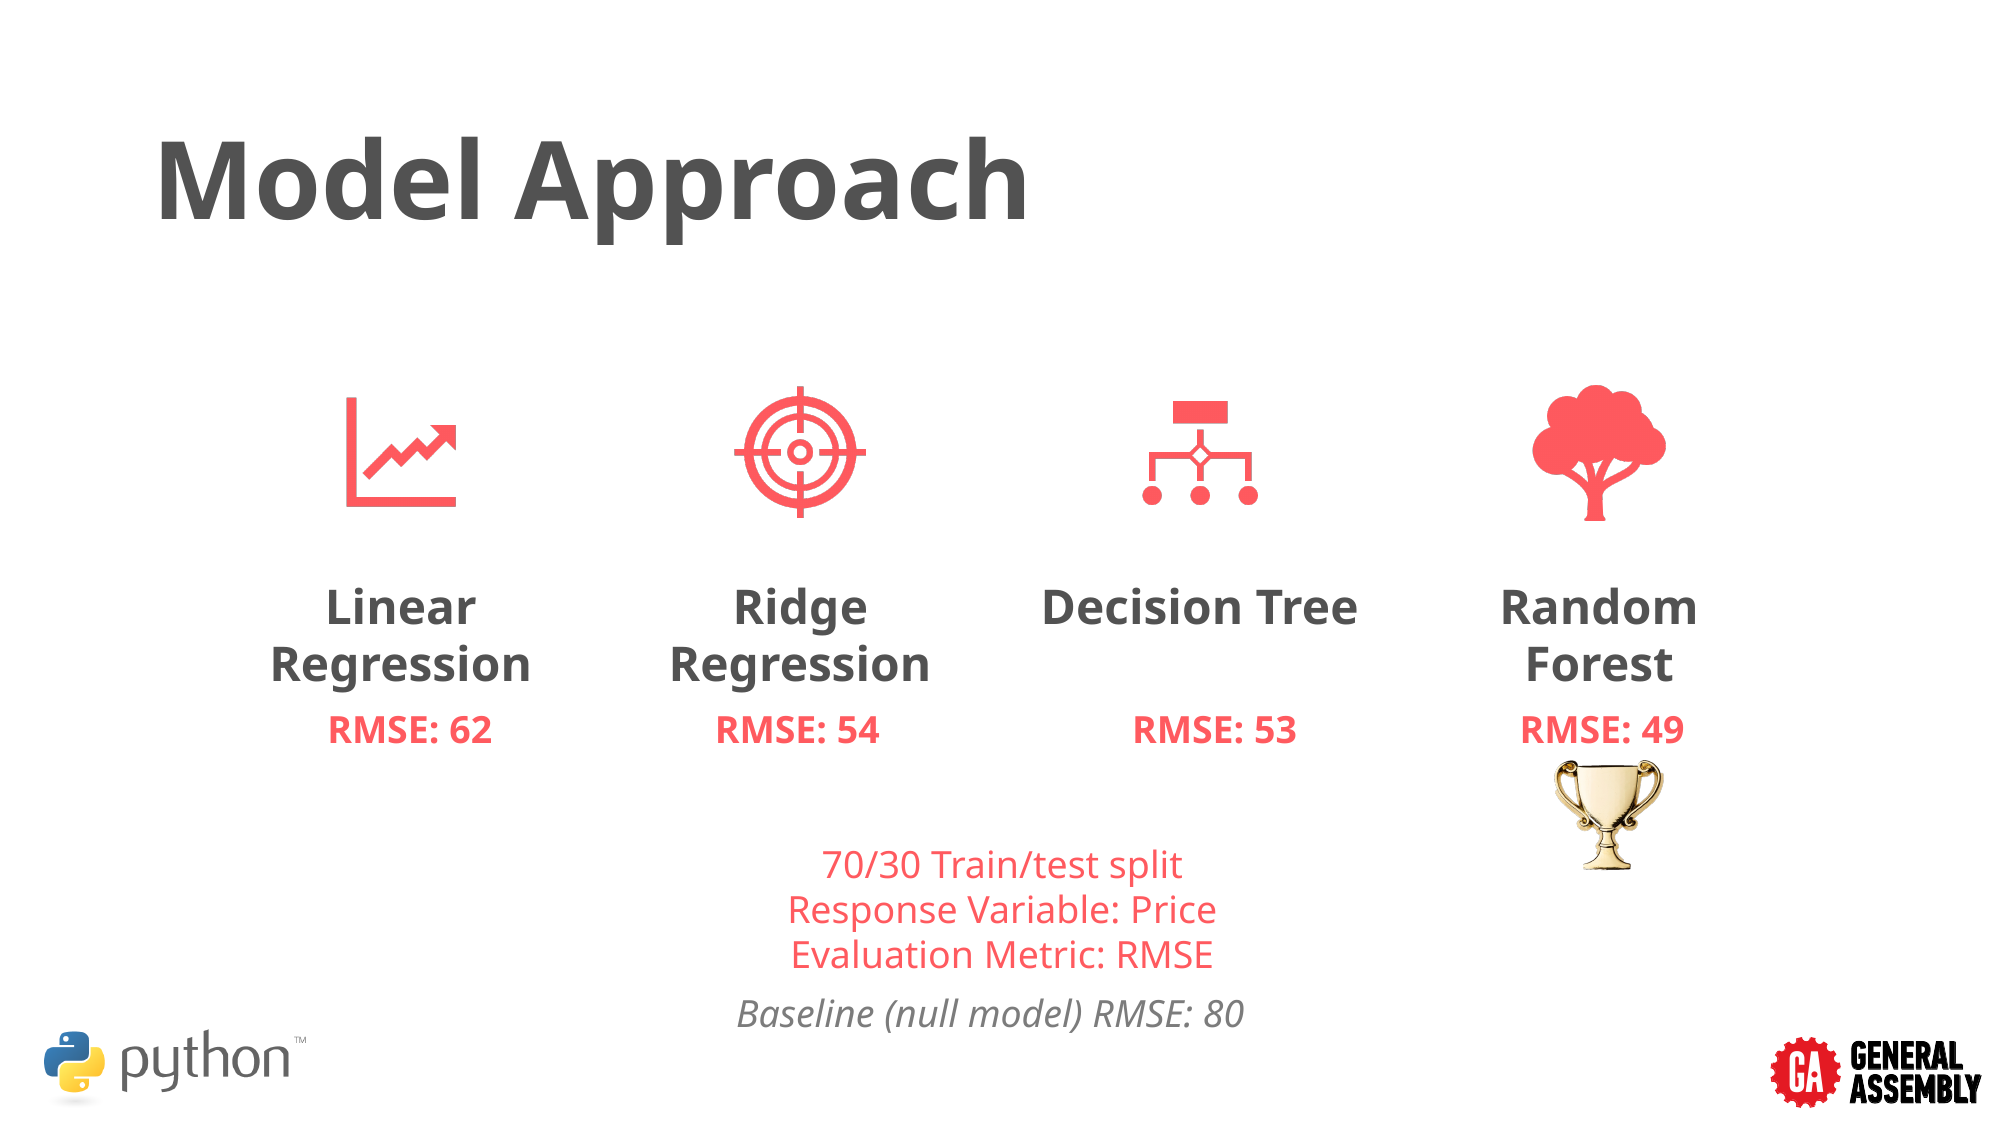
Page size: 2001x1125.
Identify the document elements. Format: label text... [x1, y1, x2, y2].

picture [1735, 1002, 2001, 1125]
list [137, 283, 1863, 787]
title Model Approach [137, 91, 1863, 278]
picture [1535, 742, 1679, 886]
text_box 70/30 Train/test split Response Variable: Price Evaluation Metric: RMSE [653, 833, 1352, 984]
picture [0, 1013, 331, 1125]
text_box Baseline (null model) RMSE: 80 [624, 983, 1357, 1043]
